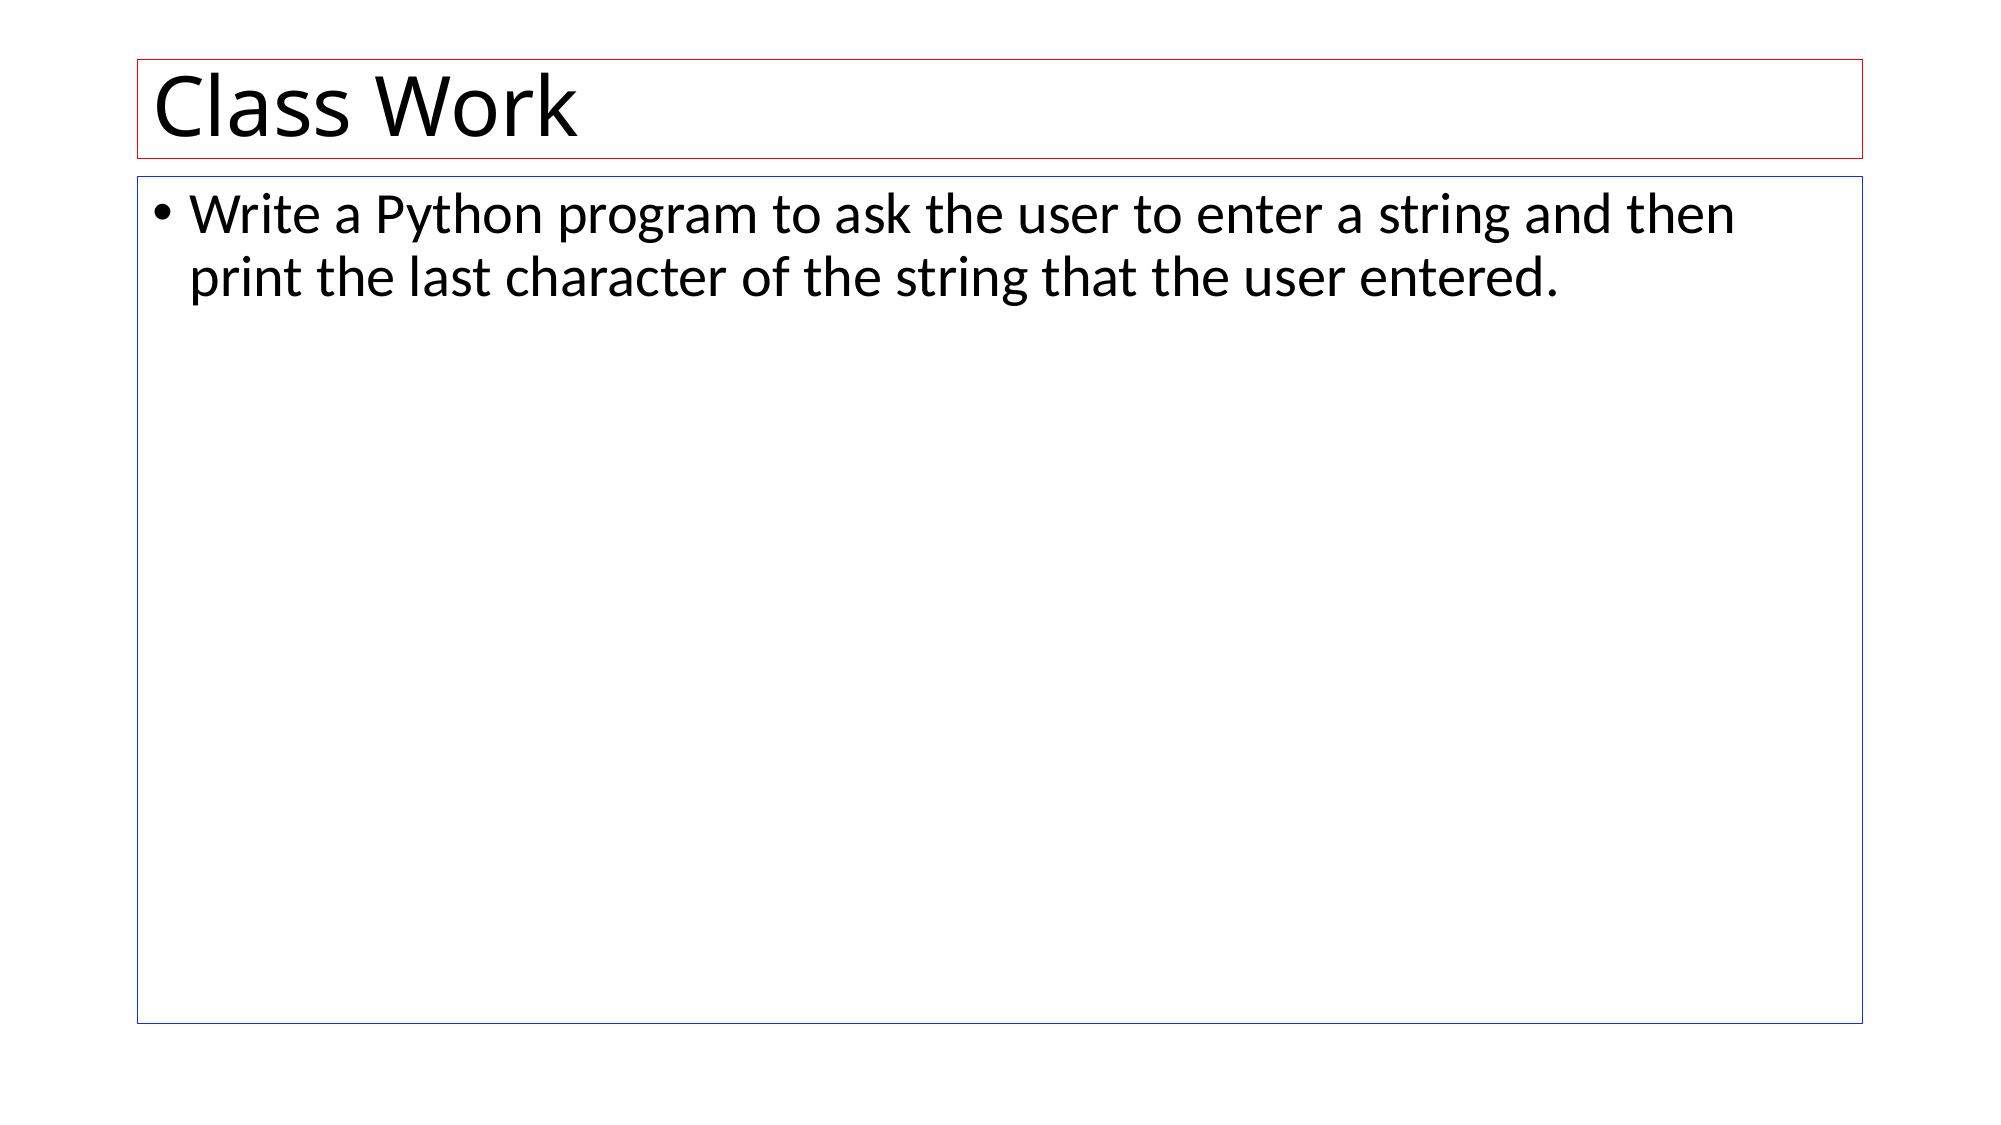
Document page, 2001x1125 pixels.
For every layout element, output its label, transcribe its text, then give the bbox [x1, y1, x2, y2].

title Class Work [137, 59, 1863, 159]
list Write a Python program to ask the user to enter a string and then print the last character of the string that the user entered. [137, 176, 1863, 1024]
